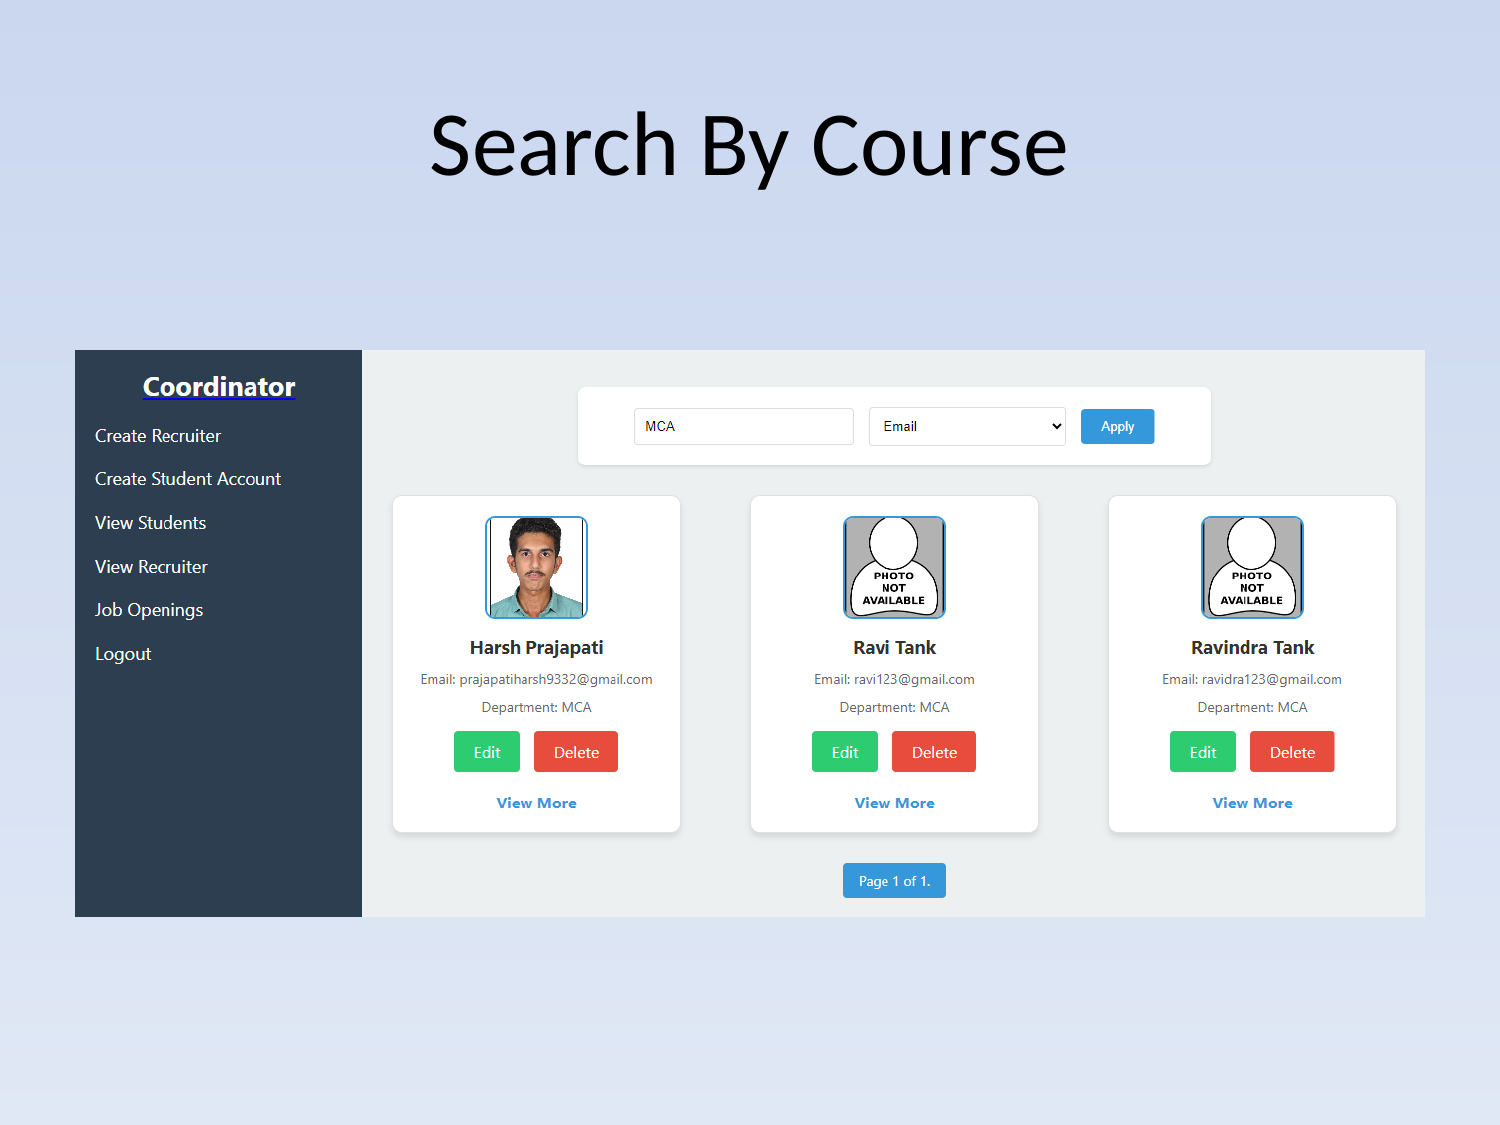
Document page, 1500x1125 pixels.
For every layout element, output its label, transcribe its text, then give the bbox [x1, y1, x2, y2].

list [74, 350, 1426, 917]
title Search By Course [75, 45, 1425, 233]
